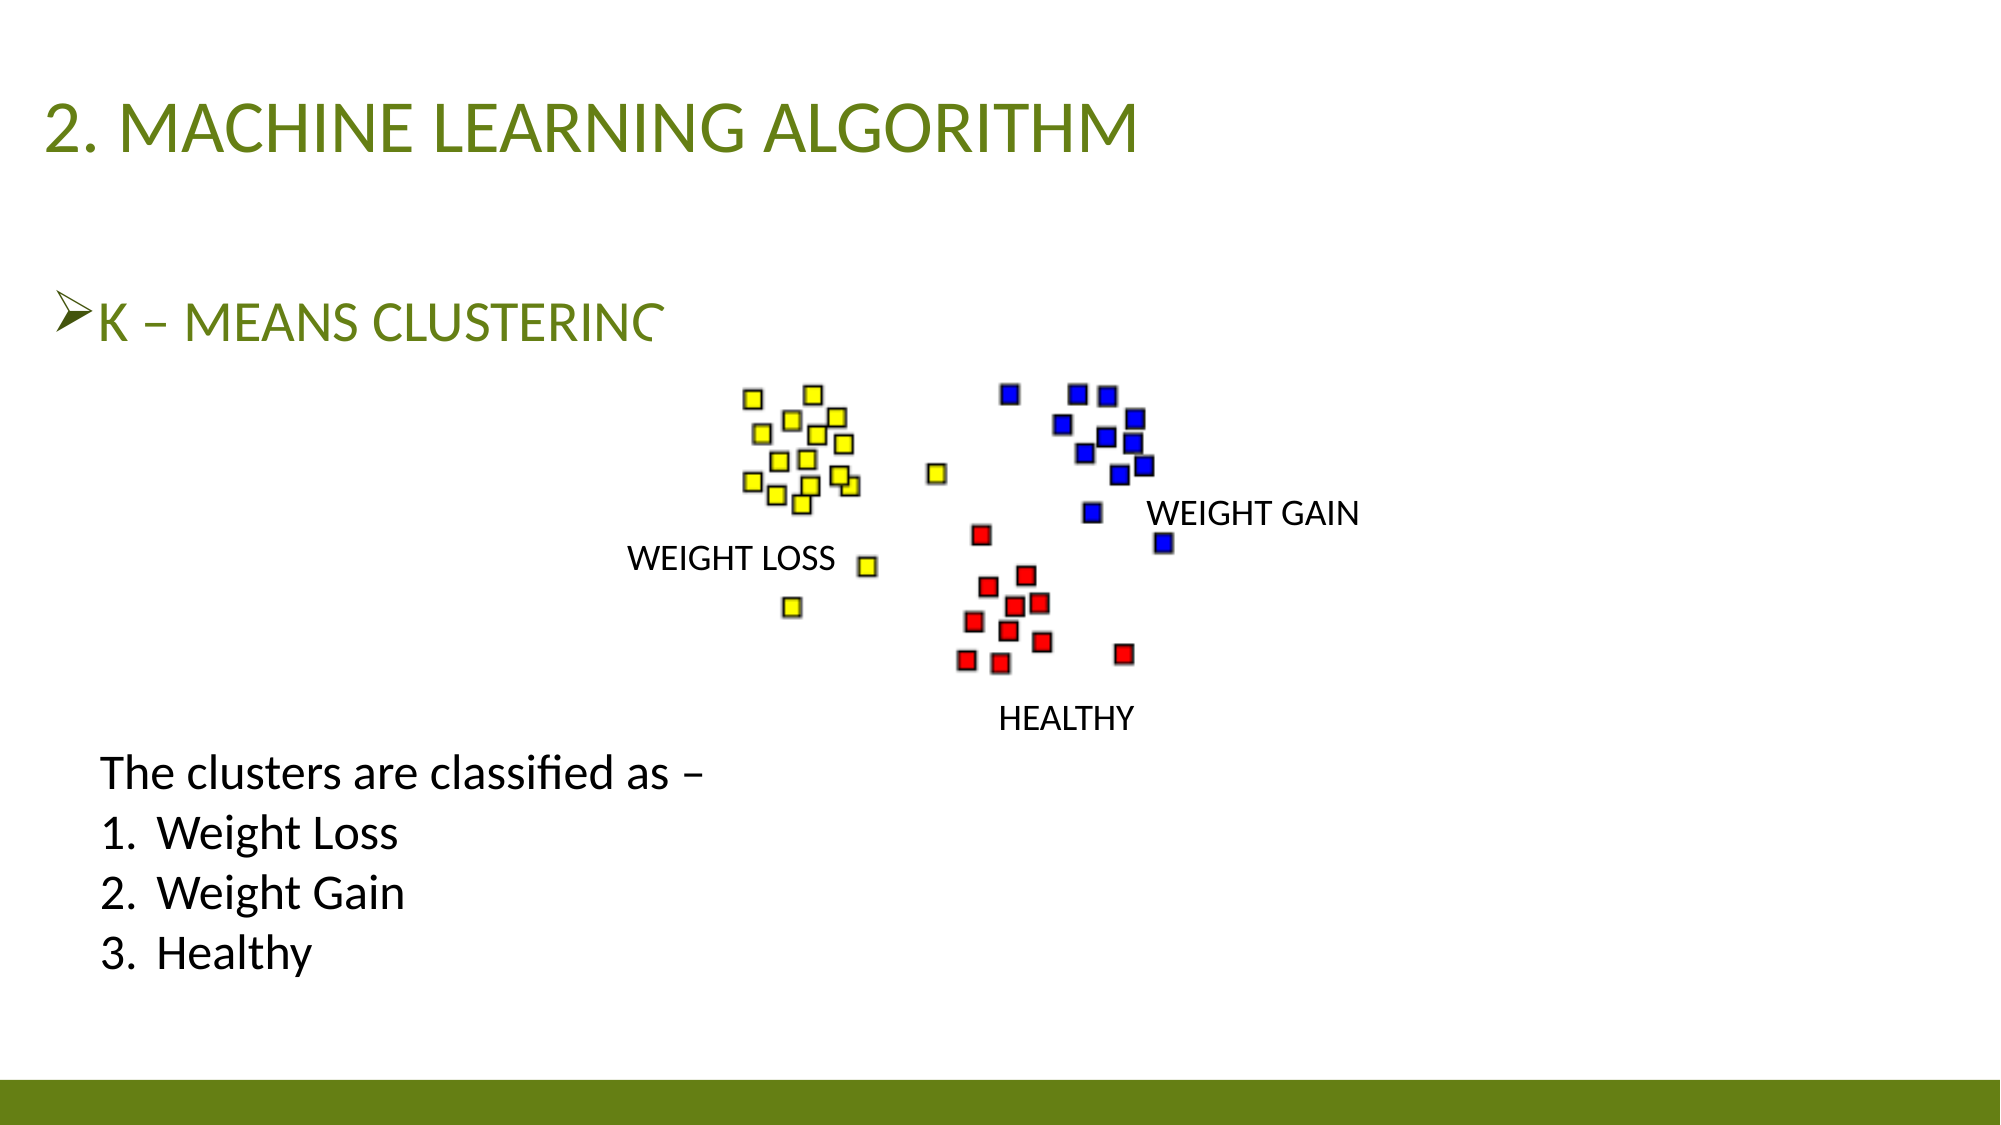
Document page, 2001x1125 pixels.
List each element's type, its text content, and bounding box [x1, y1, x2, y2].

list K – MEANS CLUSTERING [29, 176, 1530, 908]
text_box The clusters are classified as – Weight Loss Weight Gain Healthy [85, 731, 1919, 987]
text_box 2. MACHINE LEARNING ALGORITHM [29, 69, 1196, 175]
picture [652, 319, 1264, 729]
text_box WEIGHT GAIN [1264, 481, 1412, 541]
text_box WEIGHT LOSS [612, 525, 652, 586]
